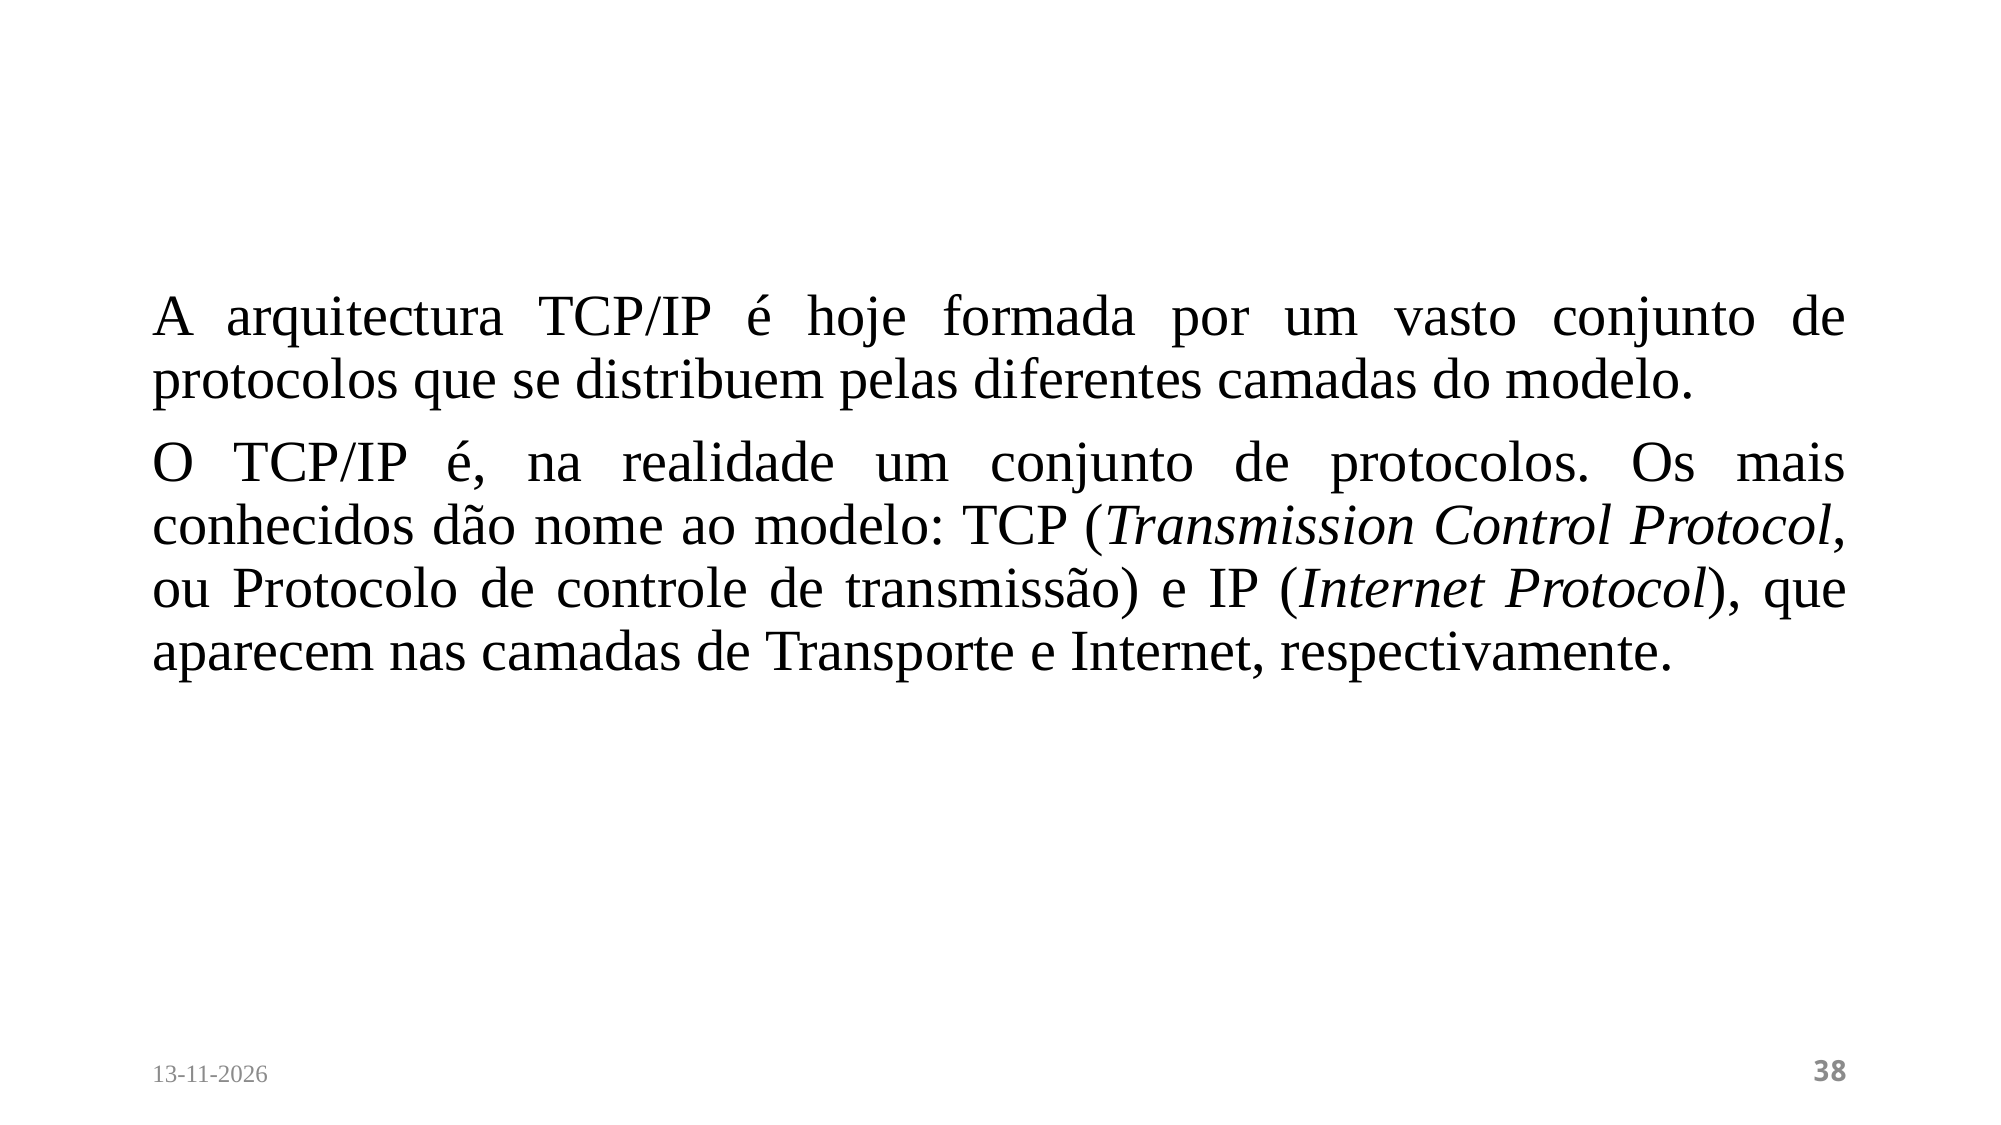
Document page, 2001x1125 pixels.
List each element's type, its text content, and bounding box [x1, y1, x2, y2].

slide_number 38 [1412, 1042, 1863, 1103]
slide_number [137, 1042, 588, 1103]
list A arquitectura TCP/IP é hoje formada por um vasto conjunto de protocolos que se distribuem pelas diferentes camadas do modelo. O TCP/IP é, na realidade um conjunto de protocolos. Os mais conhecidos dão nome ao modelo: TCP (Transmission Control Protocol, ou Protocolo de controle de transmissão) e IP (Internet Protocol), que aparecem nas camadas de Transporte e Internet, respectivamente. [137, 277, 1863, 992]
